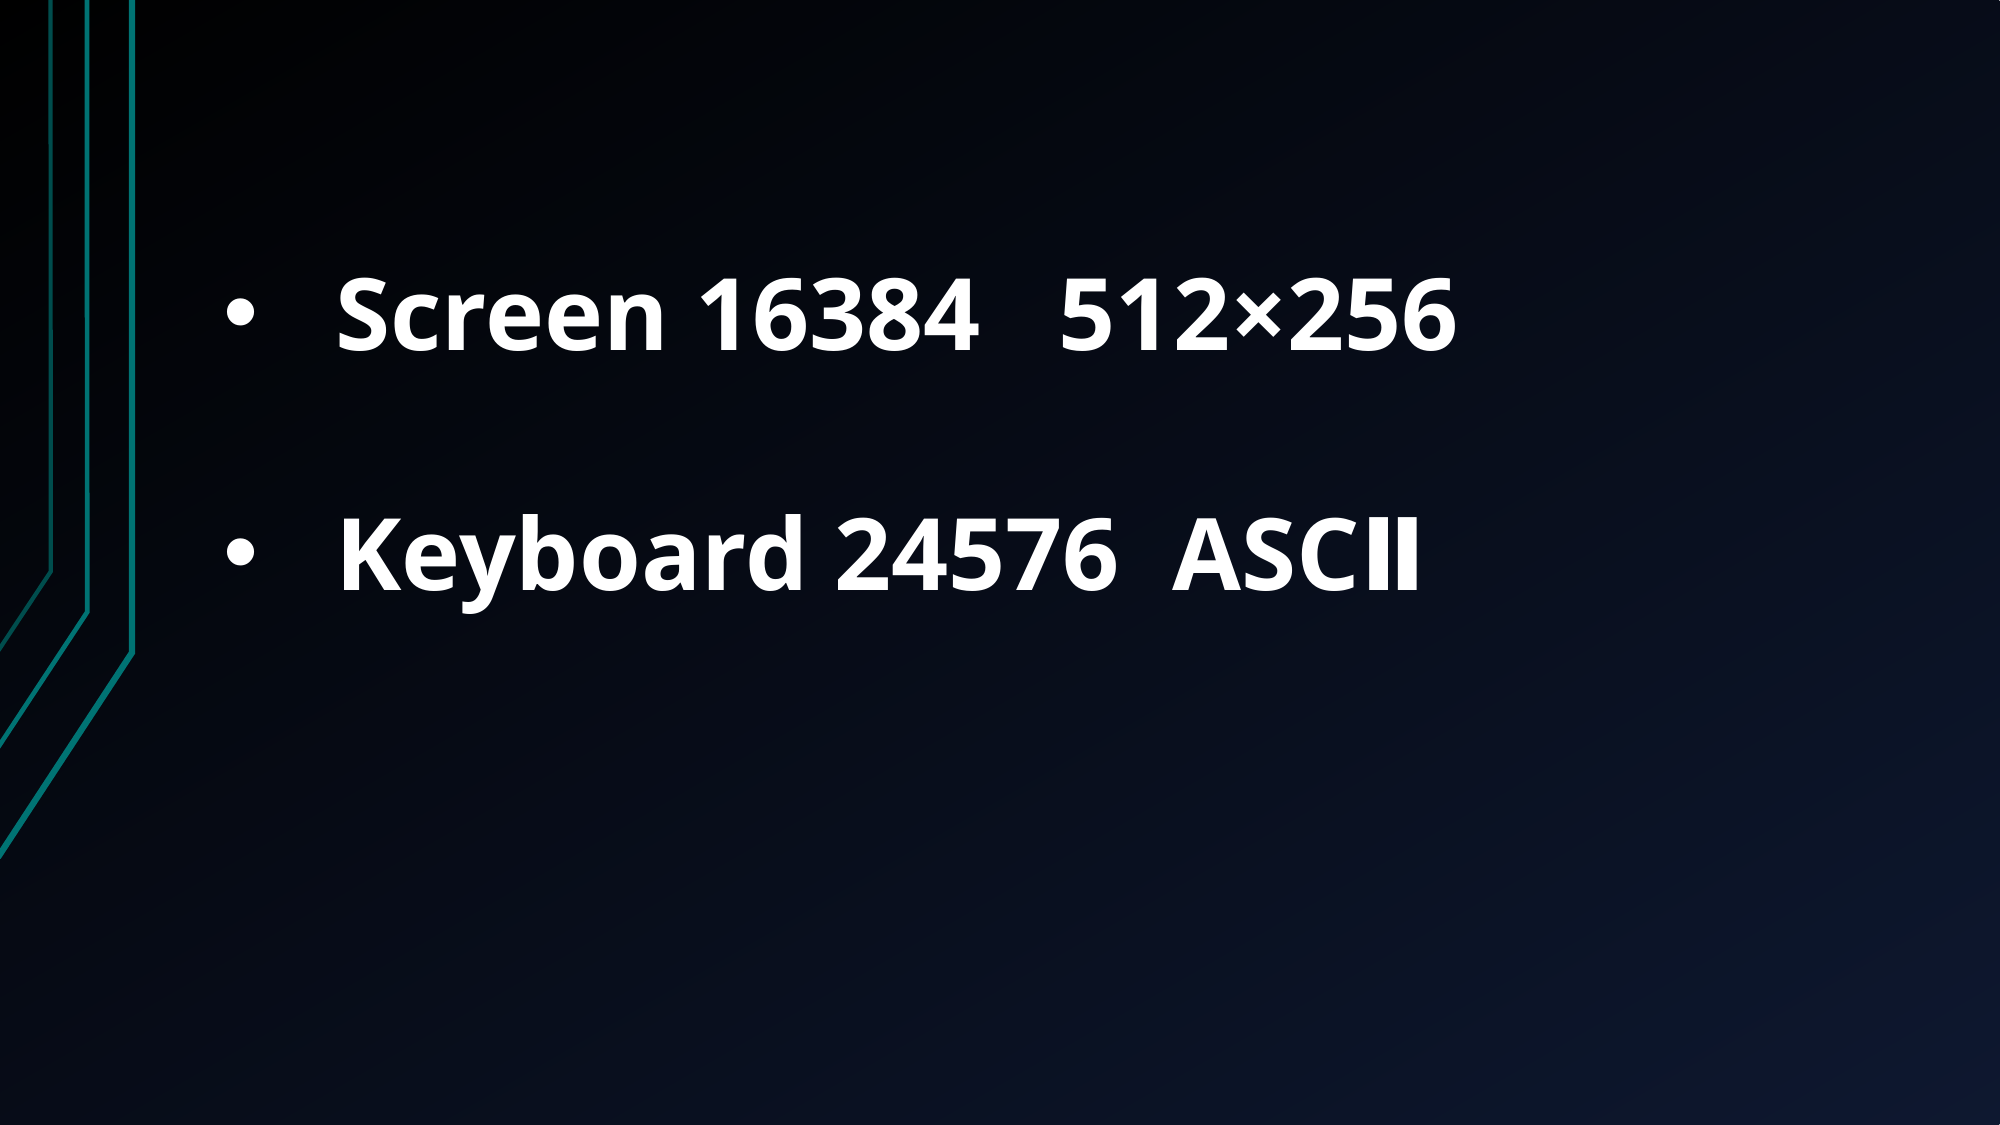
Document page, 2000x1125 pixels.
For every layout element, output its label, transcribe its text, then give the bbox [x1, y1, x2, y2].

text_box Screen 16384 512×256 Keyboard 24576 ASCⅡ [208, 243, 1768, 619]
